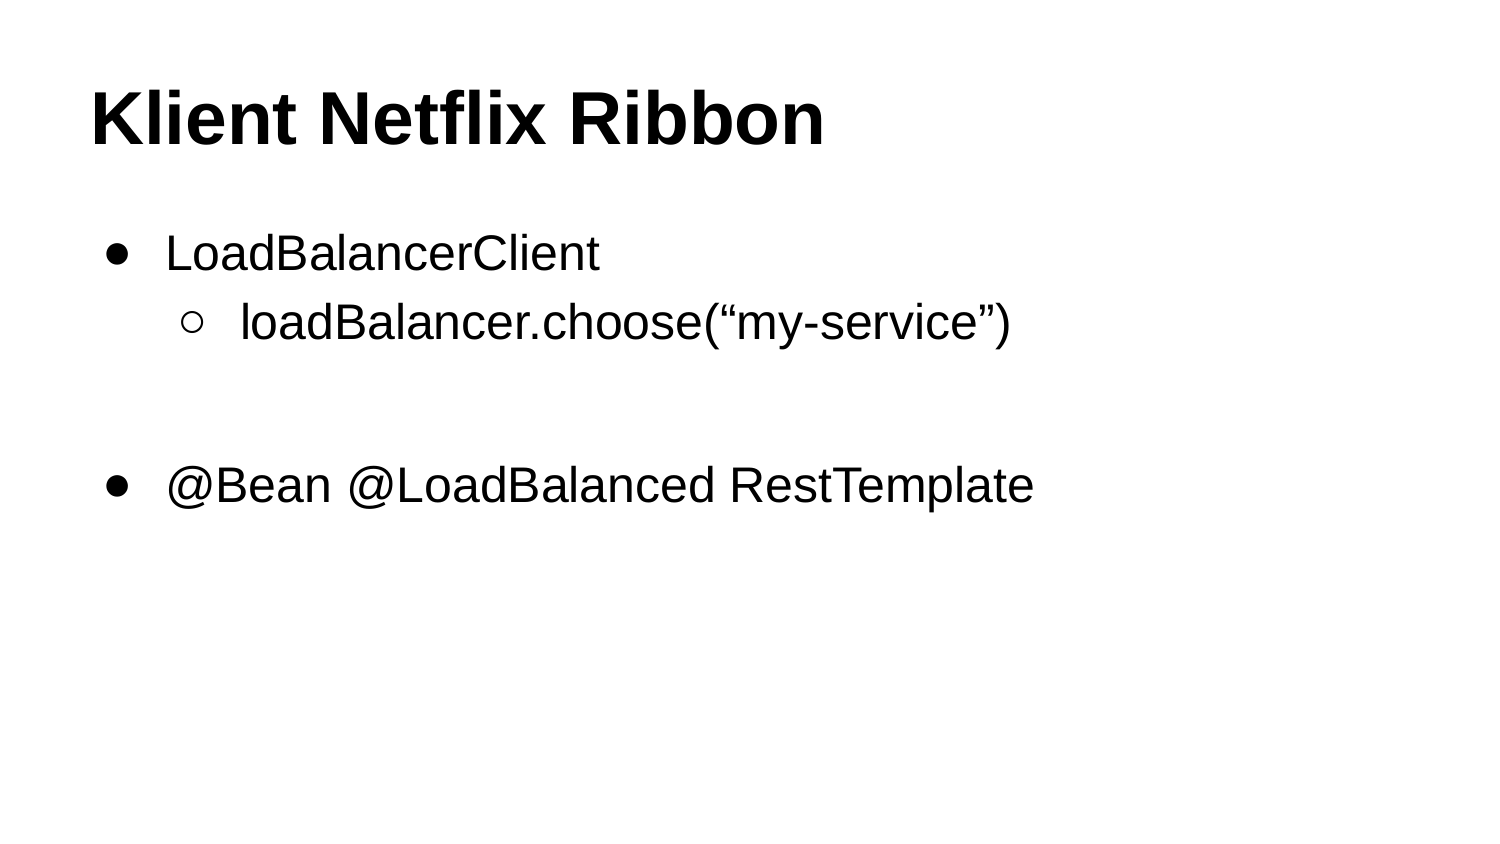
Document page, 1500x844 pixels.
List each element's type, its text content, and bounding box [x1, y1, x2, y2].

title Klient Netflix Ribbon [75, 33, 1425, 175]
list LoadBalancerClient loadBalancer.choose(“my-service”) @Bean @LoadBalanced RestTemplate [75, 196, 1425, 808]
